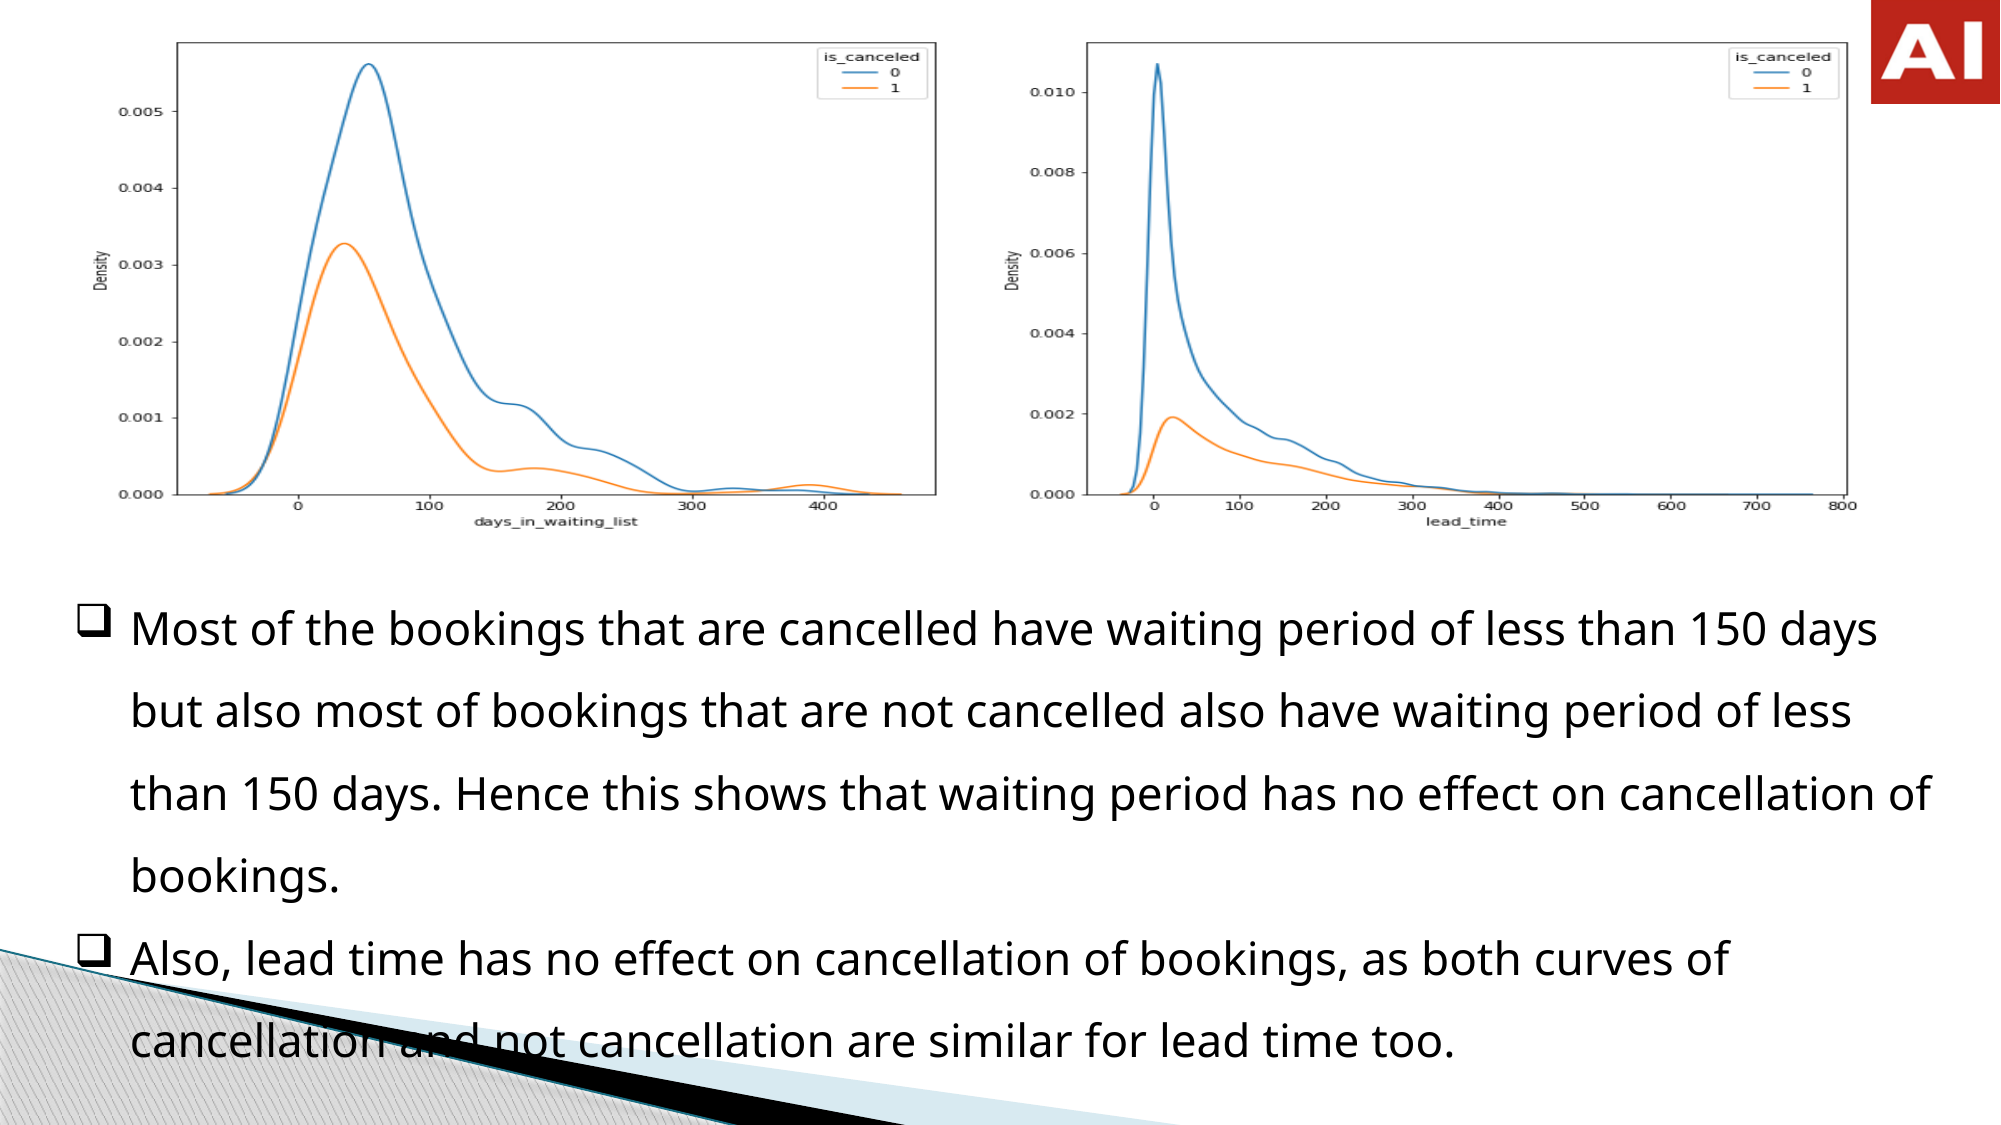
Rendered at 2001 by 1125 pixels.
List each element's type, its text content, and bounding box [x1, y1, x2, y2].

text_box Most of the bookings that are cancelled have waiting period of less than 150 days but also most of bookings that are not cancelled also have waiting period of less than 150 days. Hence this shows that waiting period has no effect on cancellation of bookings. Also, lead time has no effect on cancellation of bookings, as both curves of cancellation and not cancellation are similar for lead time too. [58, 564, 1959, 1074]
picture [81, 0, 2000, 535]
